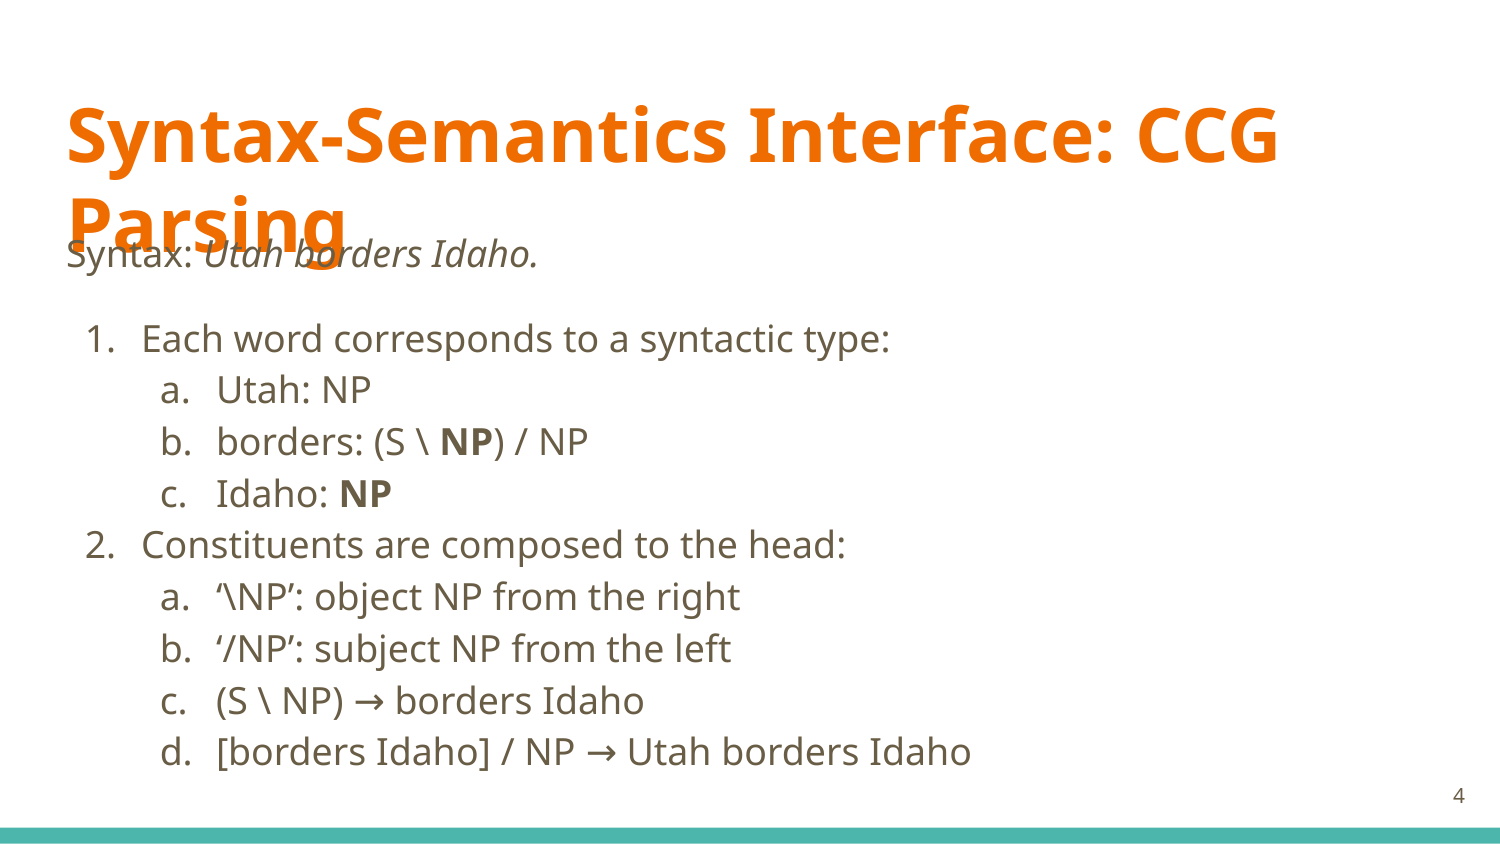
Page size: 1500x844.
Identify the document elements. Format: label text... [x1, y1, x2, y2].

slide_number ‹#› [1389, 764, 1480, 830]
title Syntax-Semantics Interface: CCG Parsing [51, 72, 1449, 189]
list Syntax: Utah borders Idaho. Each word corresponds to a syntactic type: Utah: NP borders: (S \ NP) / NP Idaho: NP Constituents are composed to the head: ‘\NP’: object NP from the right ‘/NP’: subject NP from the left (S \ NP) → borders Idaho [borders Idaho] / NP → Utah borders Idaho [51, 207, 1449, 750]
